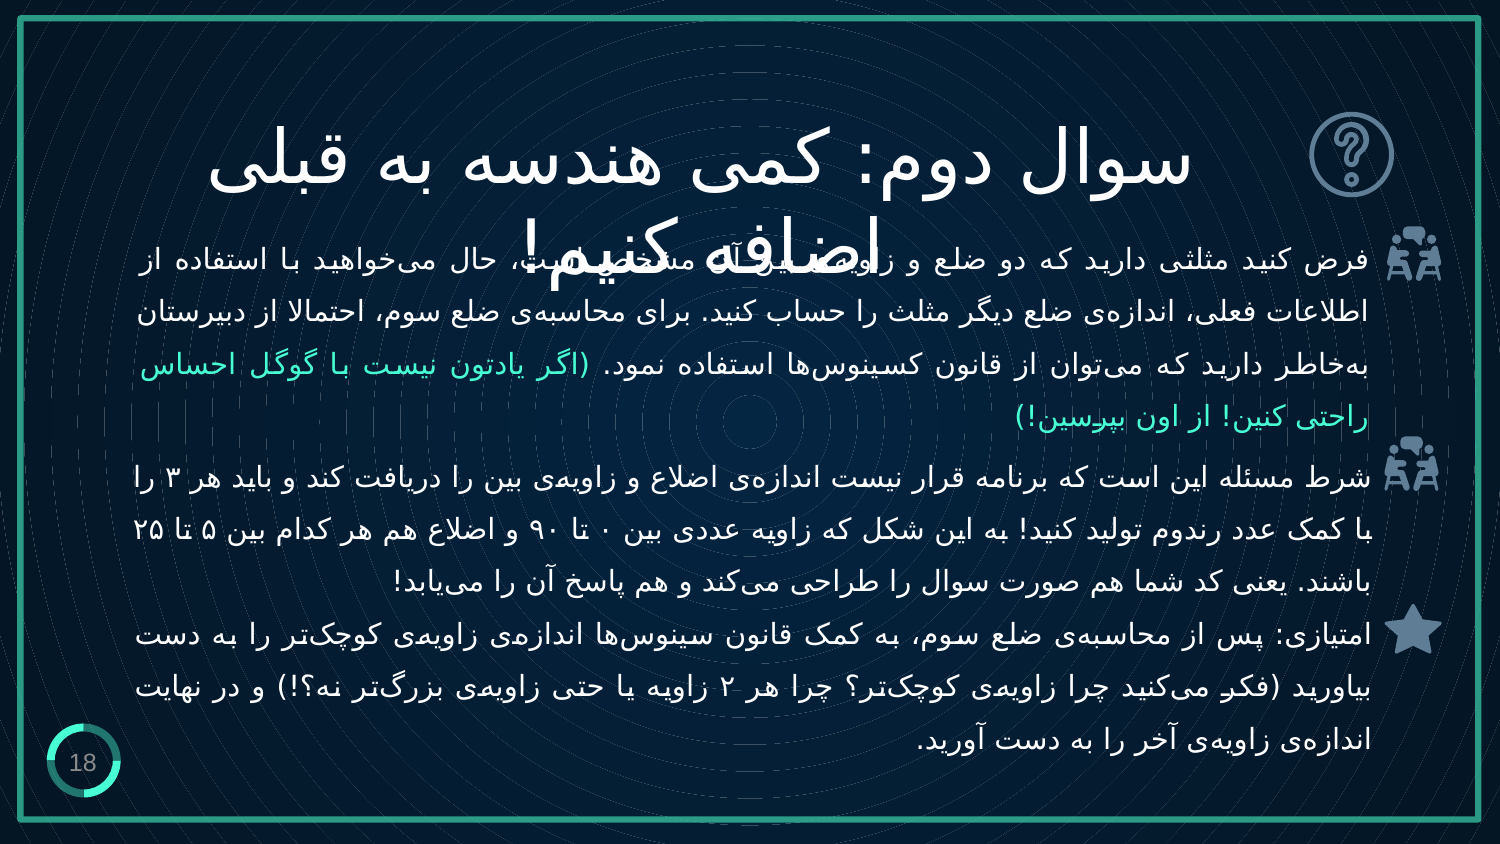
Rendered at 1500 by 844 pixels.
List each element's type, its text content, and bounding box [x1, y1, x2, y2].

text_box شرط مسئله این است که برنامه قرار نیست اندازه‌ی اضلاع و زاویه‌ی بین را دریافت کند و باید هر ۳ را با کمک عدد رندوم تولید کنید! به این شکل که زاویه عددی بین ۰ تا ۹۰ و اضلاع هم هر کدام بین ۵ تا ۲۵ باشند. یعنی کد شما هم صورت سوال را طراحی می‌کند و هم پاسخ آن را می‌یابد! امتیازی: پس از محاسبه‌ی ضلع سوم، به کمک قانون سینوس‌ها اندازه‌ی زاویه‌ی کوچک‌تر را به دست بیاورید (فکر می‌کنید چرا زاویه‌ی کوچک‌تر؟ چرا هر ۲ زاویه یا حتی زاویه‌ی بزرگ‌تر نه؟!) و در نهایت اندازه‌ی زاویه‌ی آخر را به دست آورید. [117, 425, 1387, 784]
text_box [1383, 436, 1440, 492]
title فرض کنید مثلثی دارید که دو ضلع و زاویه‌ی بین آن مشخص است، حال می‌خواهید با استفاده از اطلاعات فعلی، اندازه‌ی ضلع دیگر مثلث را حساب کنید. برای محاسبه‌ی ضلع سوم، احتمالا از دبیرستان به‌خاطر دارید که می‌توان از قانون کسینوس‌ها استفاده نمود. (اگر یادتون نیست با گوگل احساس راحتی کنین! از اون بپرسین!) [121, 207, 1385, 381]
text_box [1384, 603, 1442, 654]
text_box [1386, 226, 1442, 282]
slide_number 18 [51, 732, 115, 790]
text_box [1309, 111, 1395, 198]
text_box سوال دوم: کمی هندسه به قبلی اضافه کنیم! [92, 101, 1310, 297]
